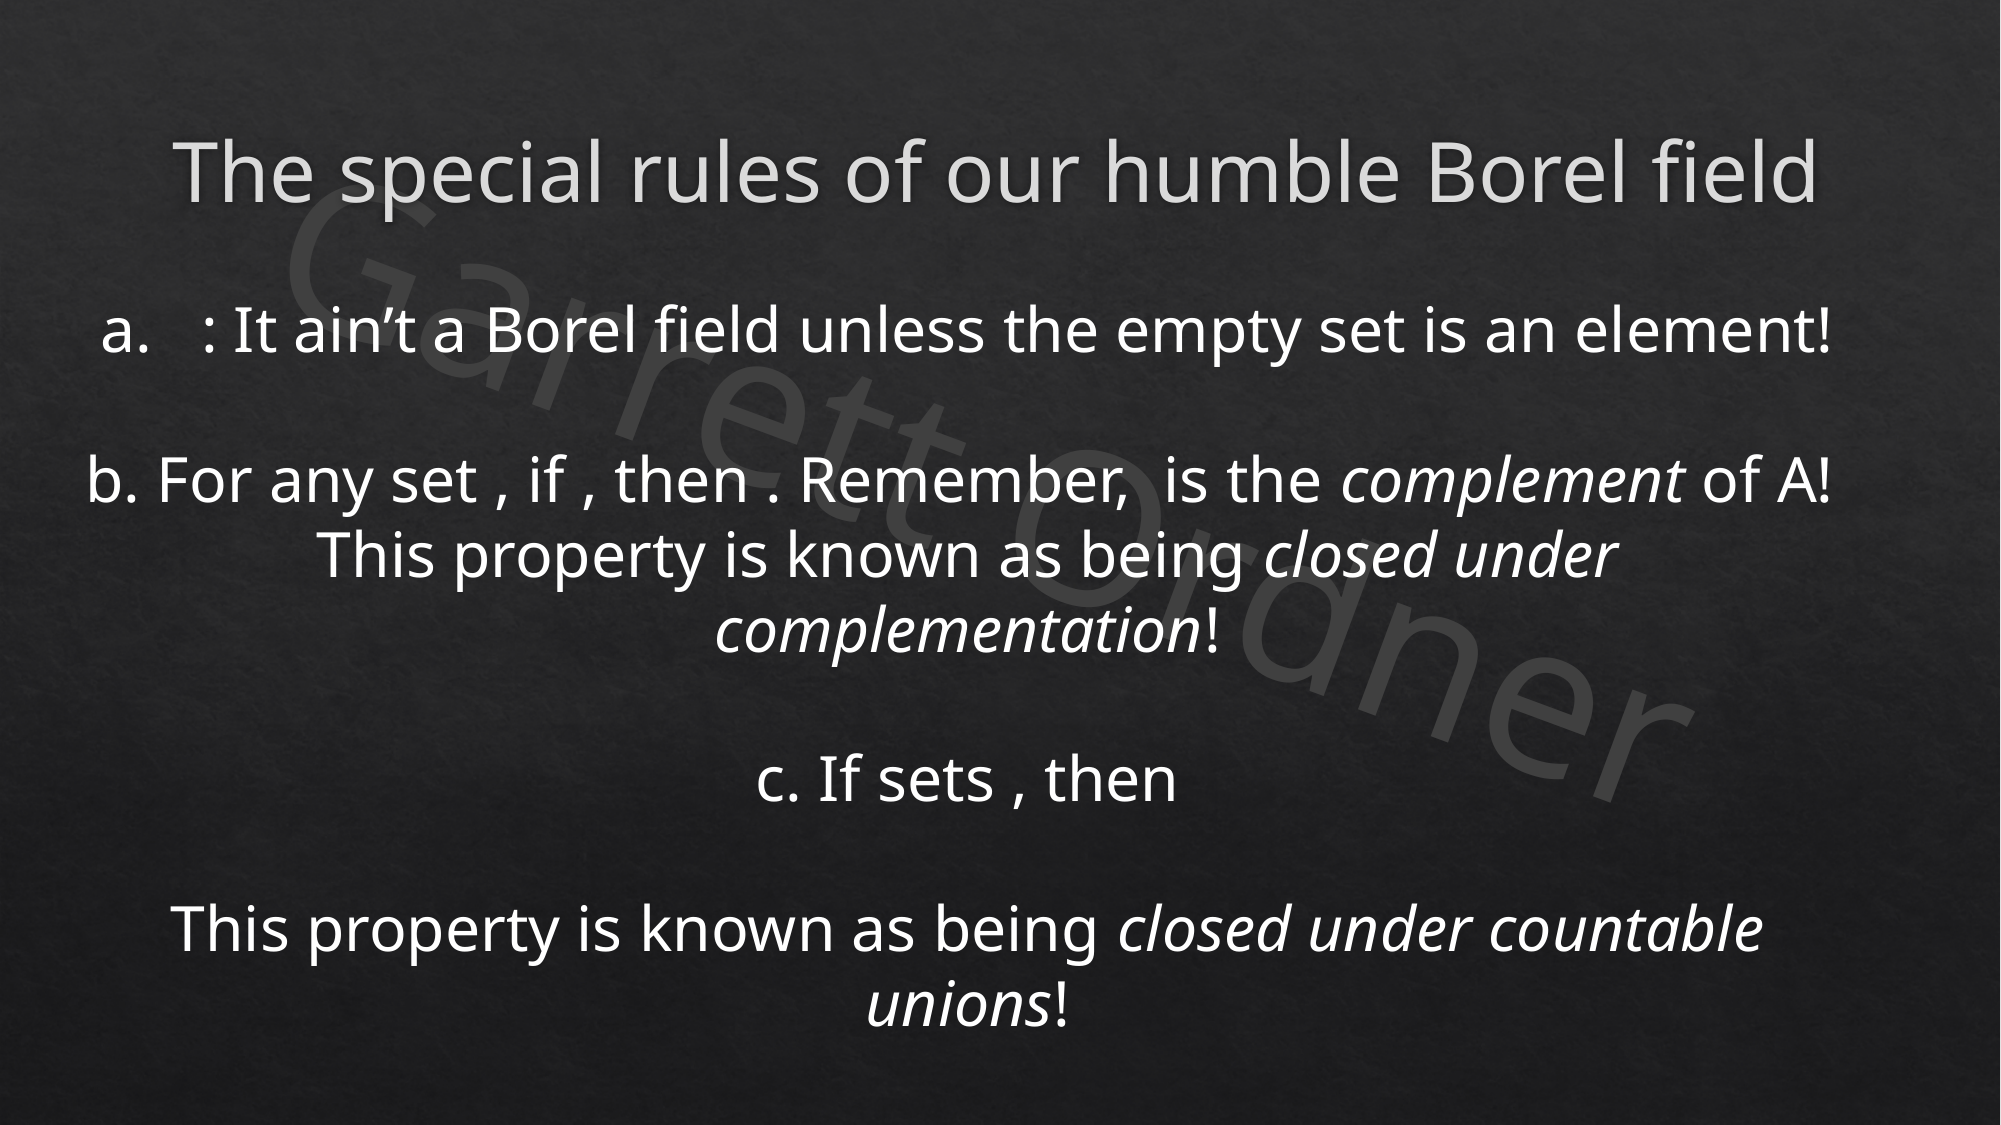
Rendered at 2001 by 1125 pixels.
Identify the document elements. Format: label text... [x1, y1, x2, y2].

title The special rules of our humble Borel field [135, 66, 1860, 273]
